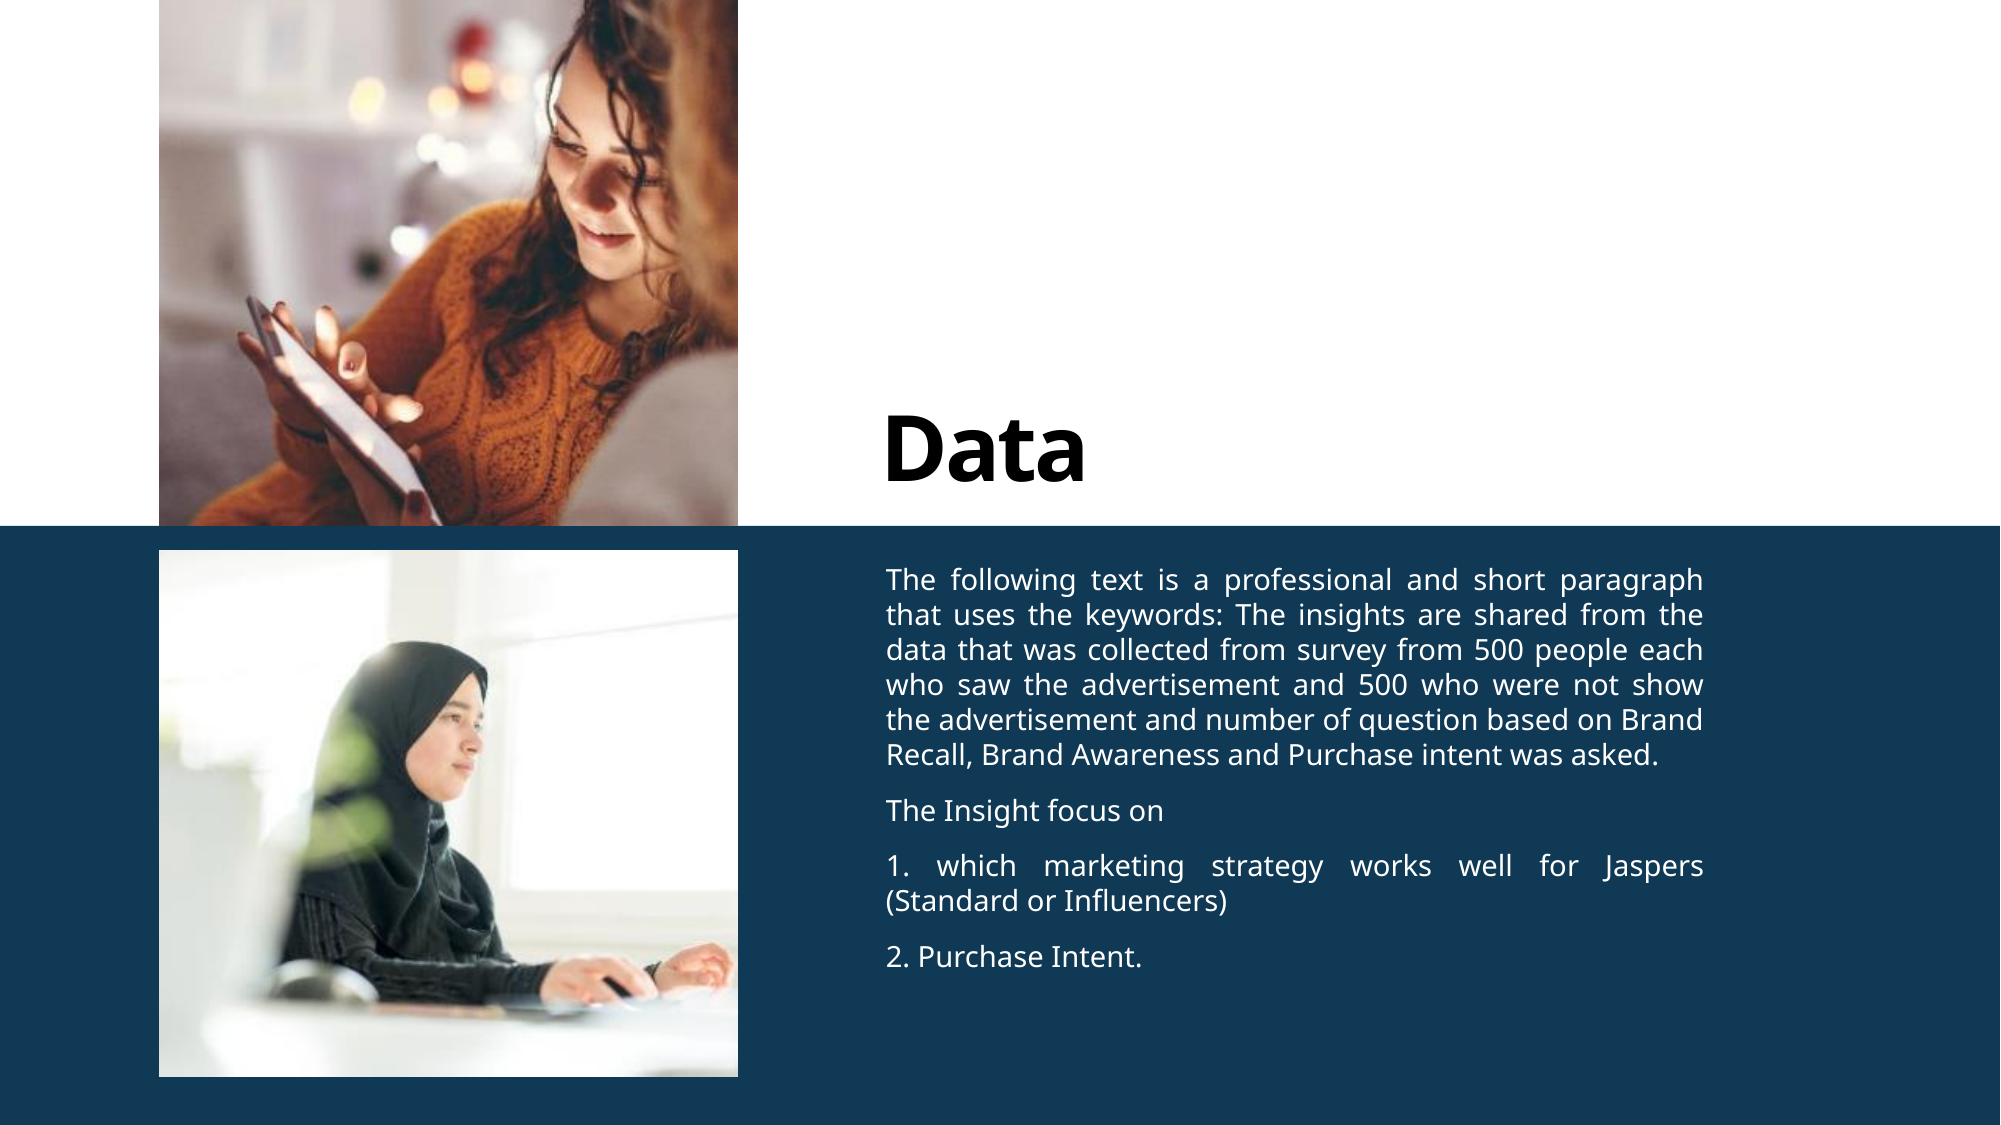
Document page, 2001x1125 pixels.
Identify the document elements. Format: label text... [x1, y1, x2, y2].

picture [159, 0, 738, 526]
title Data [865, 291, 1922, 509]
picture [159, 550, 738, 1077]
list The following text is a professional and short paragraph that uses the keywords: The insights are shared from the data that was collected from survey from 500 people each who saw the advertisement and 500 who were not show the advertisement and number of question based on Brand Recall, Brand Awareness and Purchase intent was asked. The Insight focus on 1. which marketing strategy works well for Jaspers (Standard or Influencers) 2. Purchase Intent. [0, 525, 2000, 1125]
